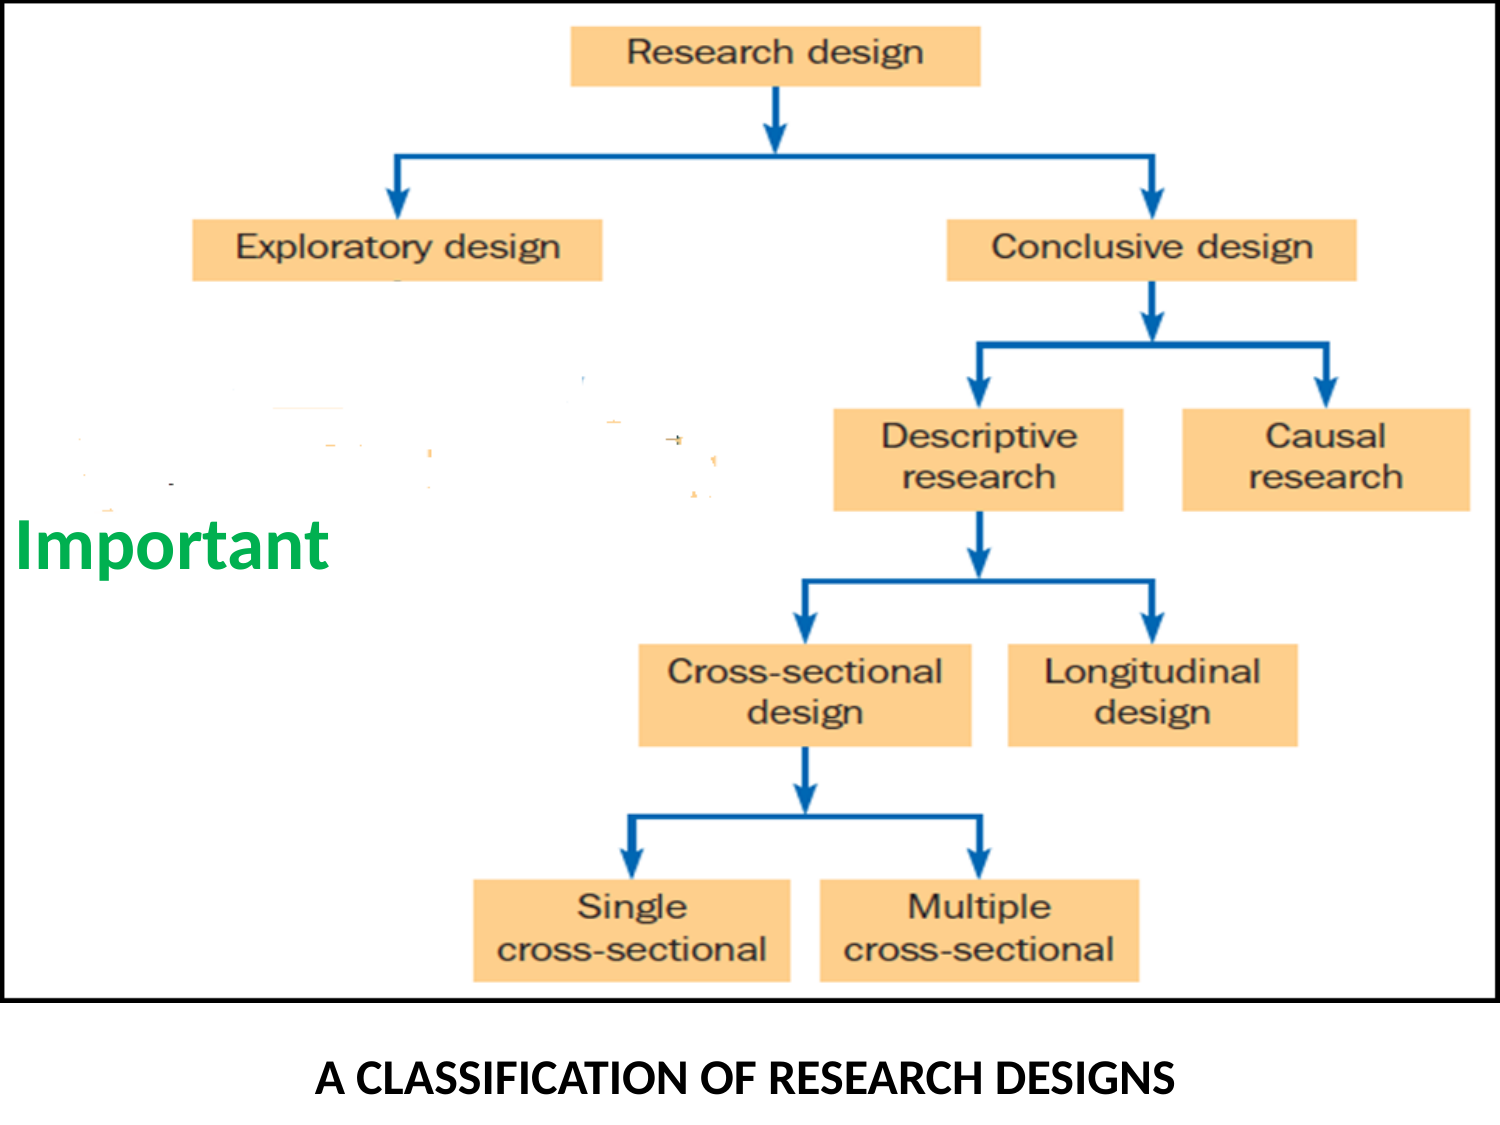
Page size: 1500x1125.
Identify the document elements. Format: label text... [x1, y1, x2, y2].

text_box A CLASSIFICATION OF RESEARCH DESIGNS [299, 1037, 1350, 1113]
picture [0, 0, 1500, 1004]
